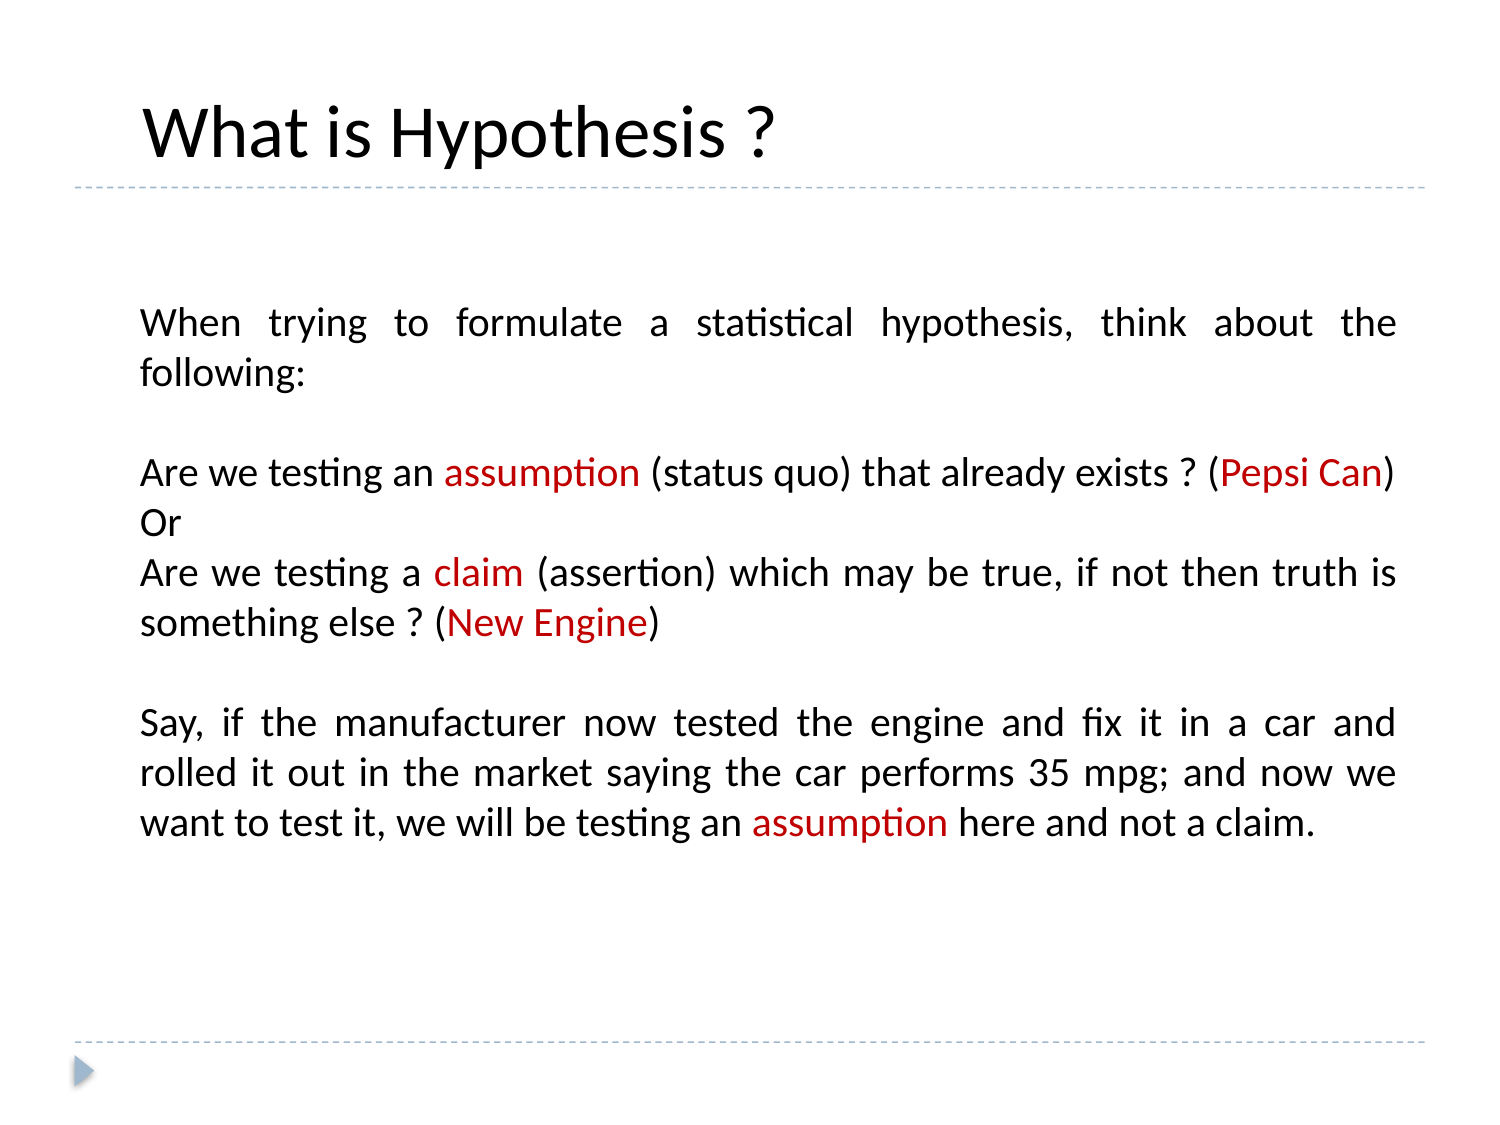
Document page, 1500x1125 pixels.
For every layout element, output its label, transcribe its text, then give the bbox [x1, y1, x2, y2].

text_box When trying to formulate a statistical hypothesis, think about the following: Are we testing an assumption (status quo) that already exists ? (Pepsi Can) Or Are we testing a claim (assertion) which may be true, if not then truth is something else ? (New Engine) Say, if the manufacturer now tested the engine and fix it in a car and rolled it out in the market saying the car performs 35 mpg; and now we want to test it, we will be testing an assumption here and not a claim. [124, 287, 1413, 853]
text_box What is Hypothesis ? [127, 74, 794, 180]
